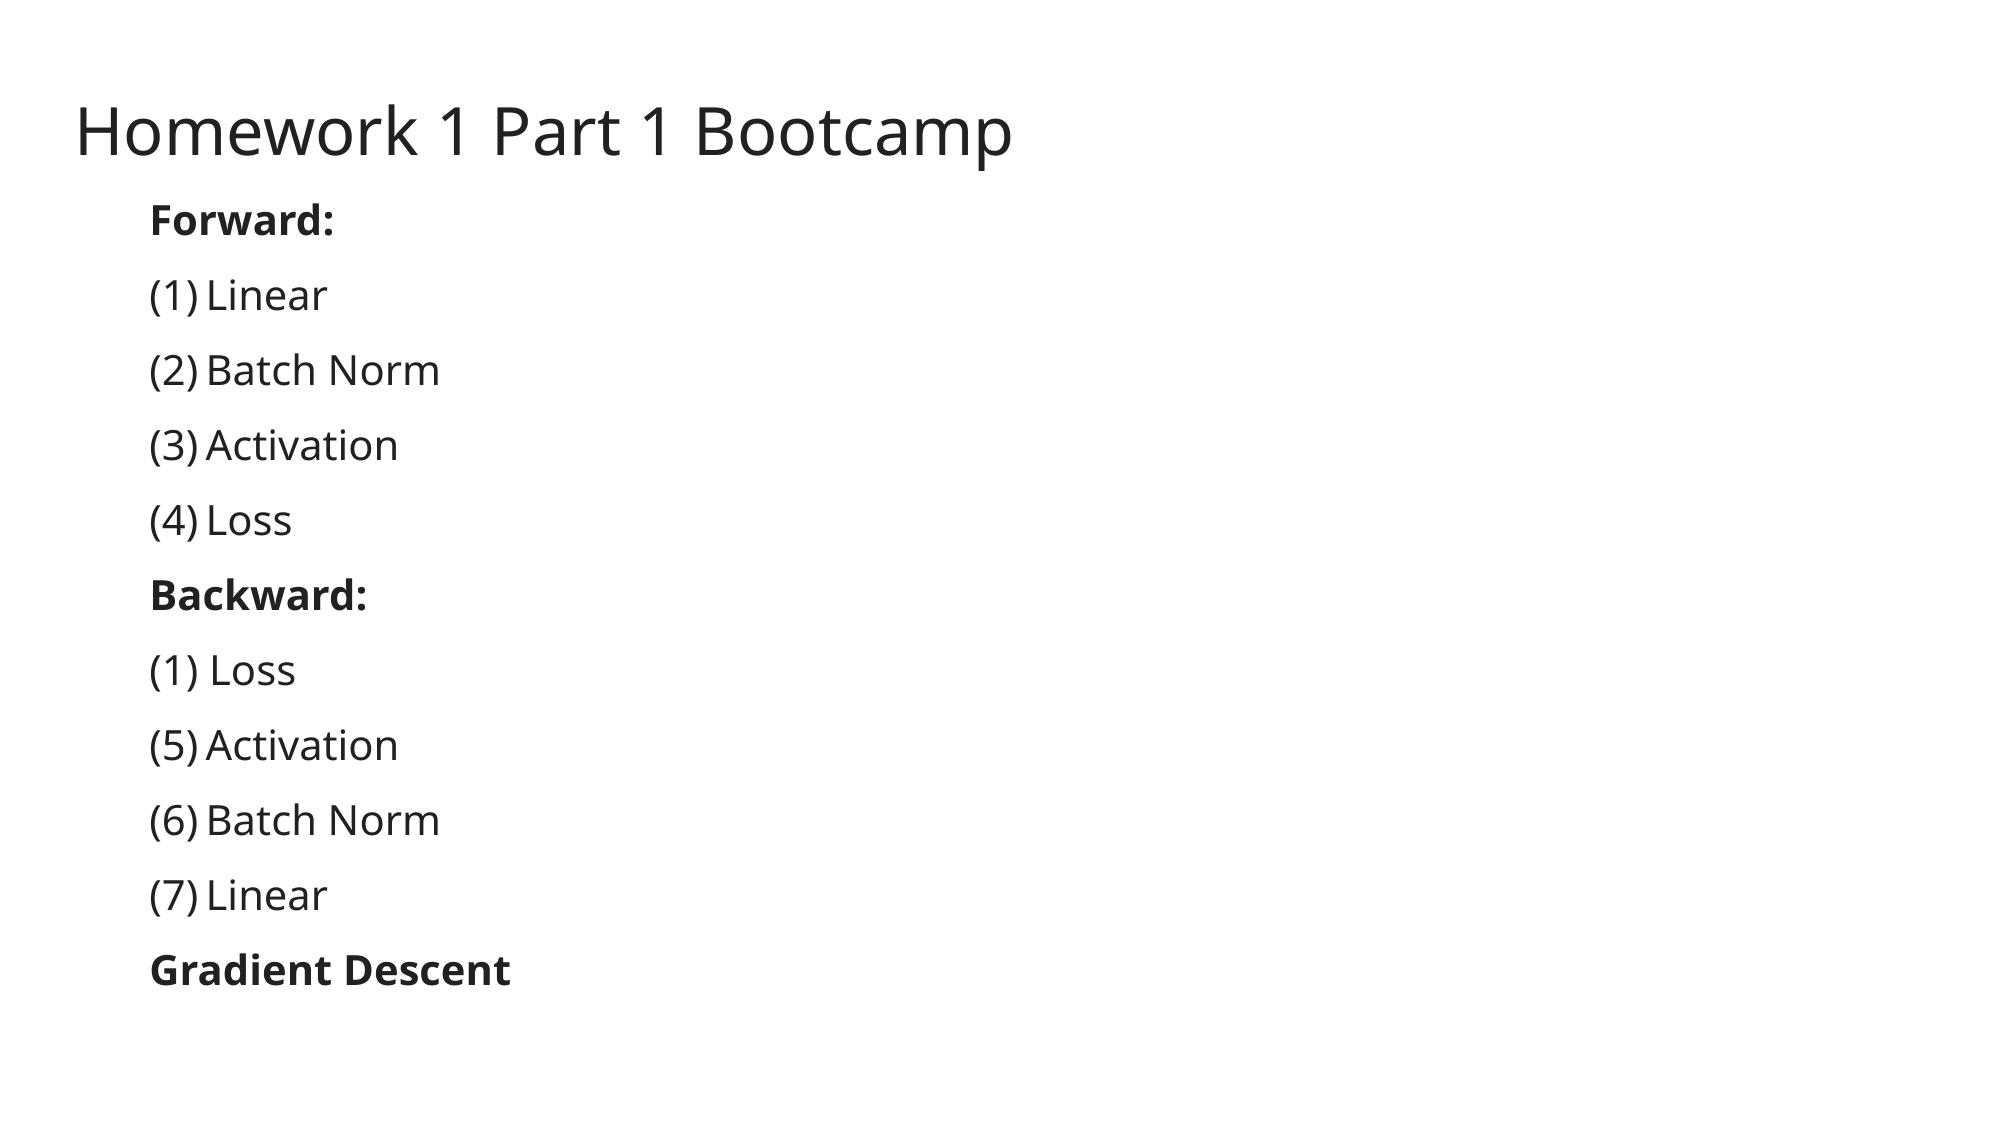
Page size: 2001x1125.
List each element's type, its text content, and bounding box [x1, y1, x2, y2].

text_box Homework 1 Part 1 Bootcamp Forward: Linear Batch Norm Activation Loss Backward: (1) Loss Activation Batch Norm Linear Gradient Descent [59, 41, 1615, 1069]
